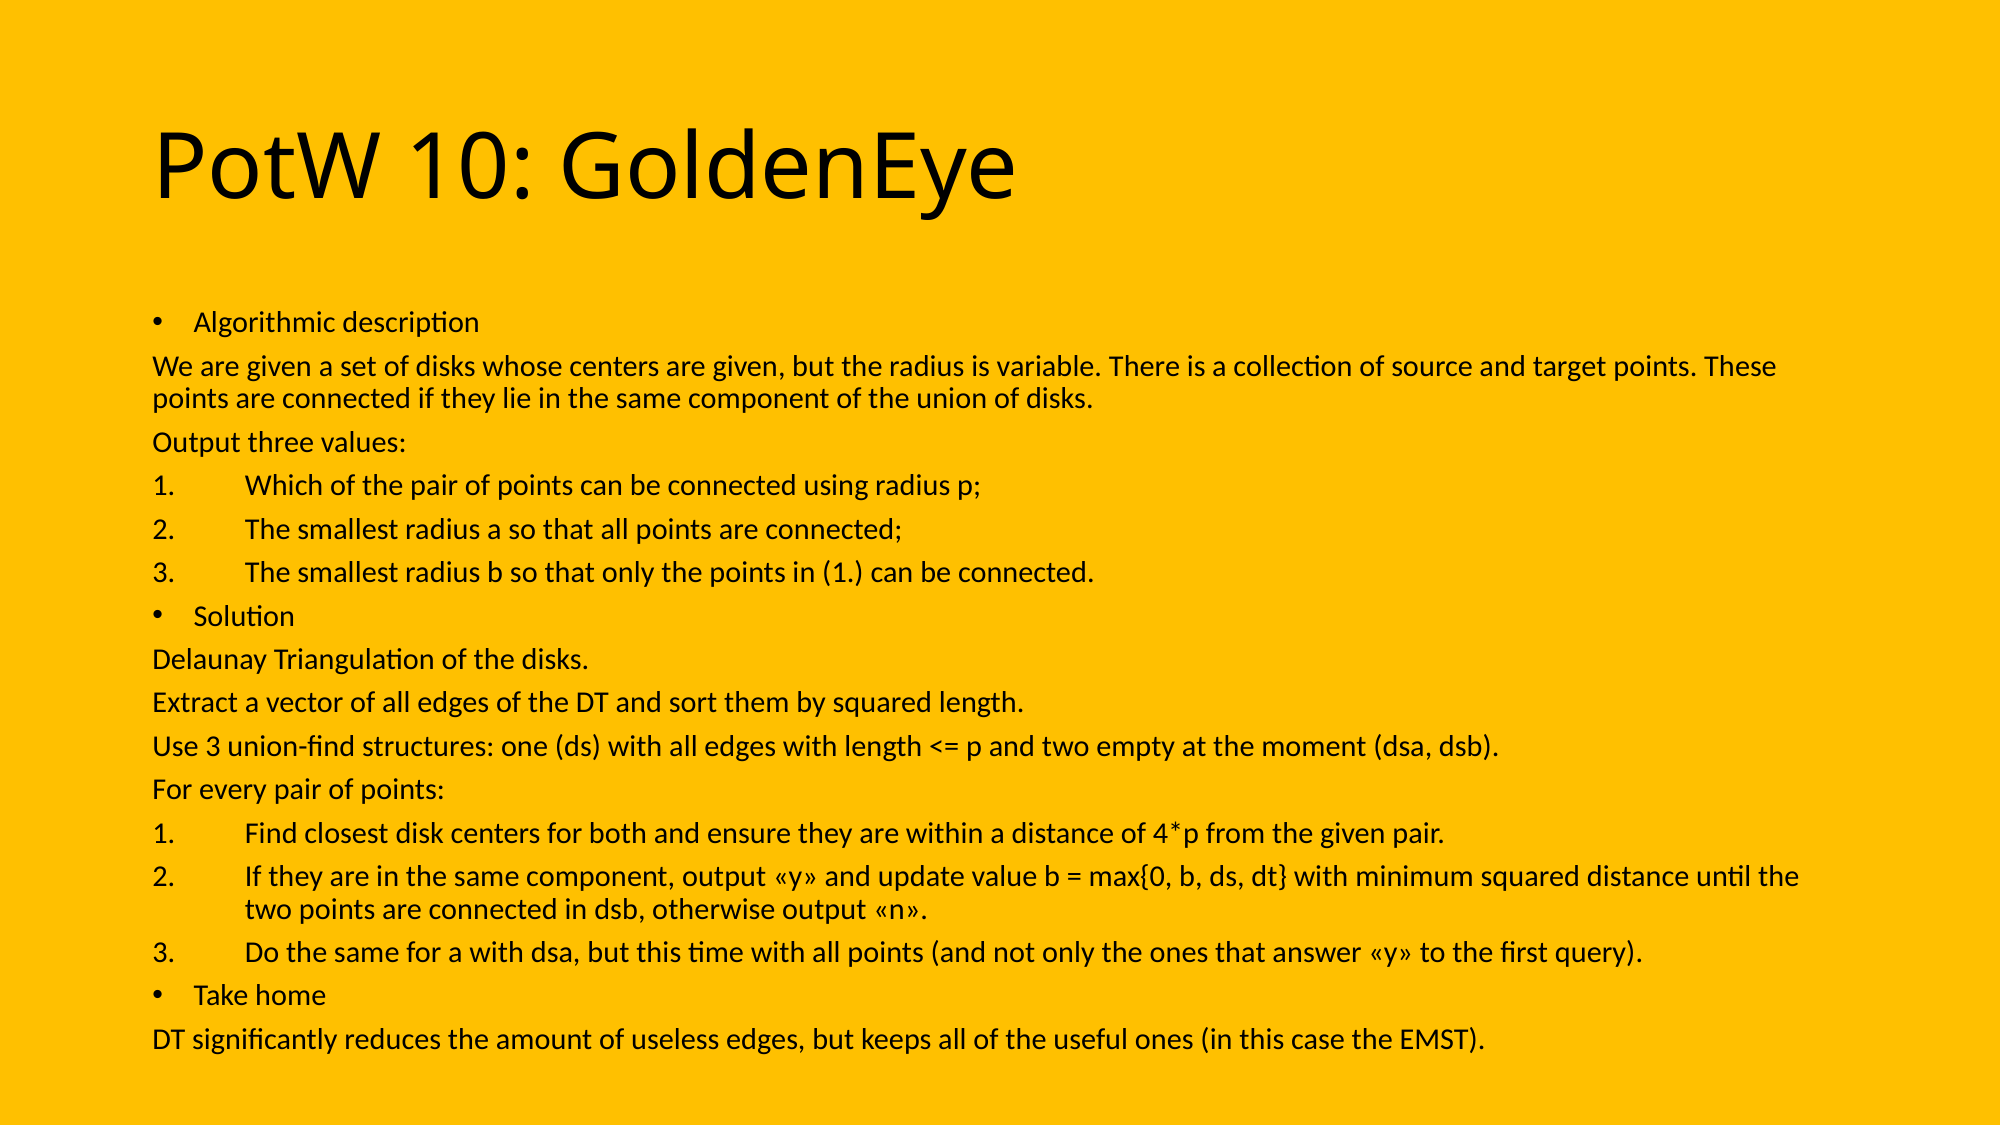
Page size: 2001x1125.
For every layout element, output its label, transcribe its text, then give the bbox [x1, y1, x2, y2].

title PotW 10: GoldenEye [137, 59, 1863, 278]
list Algorithmic description We are given a set of disks whose centers are given, but the radius is variable. There is a collection of source and target points. These points are connected if they lie in the same component of the union of disks. Output three values: Which of the pair of points can be connected using radius p; The smallest radius a so that all points are connected; The smallest radius b so that only the points in (1.) can be connected. Solution Delaunay Triangulation of the disks. Extract a vector of all edges of the DT and sort them by squared length. Use 3 union-find structures: one (ds) with all edges with length <= p and two empty at the moment (dsa, dsb). For every pair of points: Find closest disk centers for both and ensure they are within a distance of 4*p from the given pair. If they are in the same component, output «y» and update value b = max{0, b, ds, dt} with minimum squared distance until the two points are connected in dsb, otherwise output «n». Do the same for a with dsa, but this time with all points (and not only the ones that answer «y» to the first query). Take home DT significantly reduces the amount of useless edges, but keeps all of the useful ones (in this case the EMST). [137, 299, 1844, 1066]
